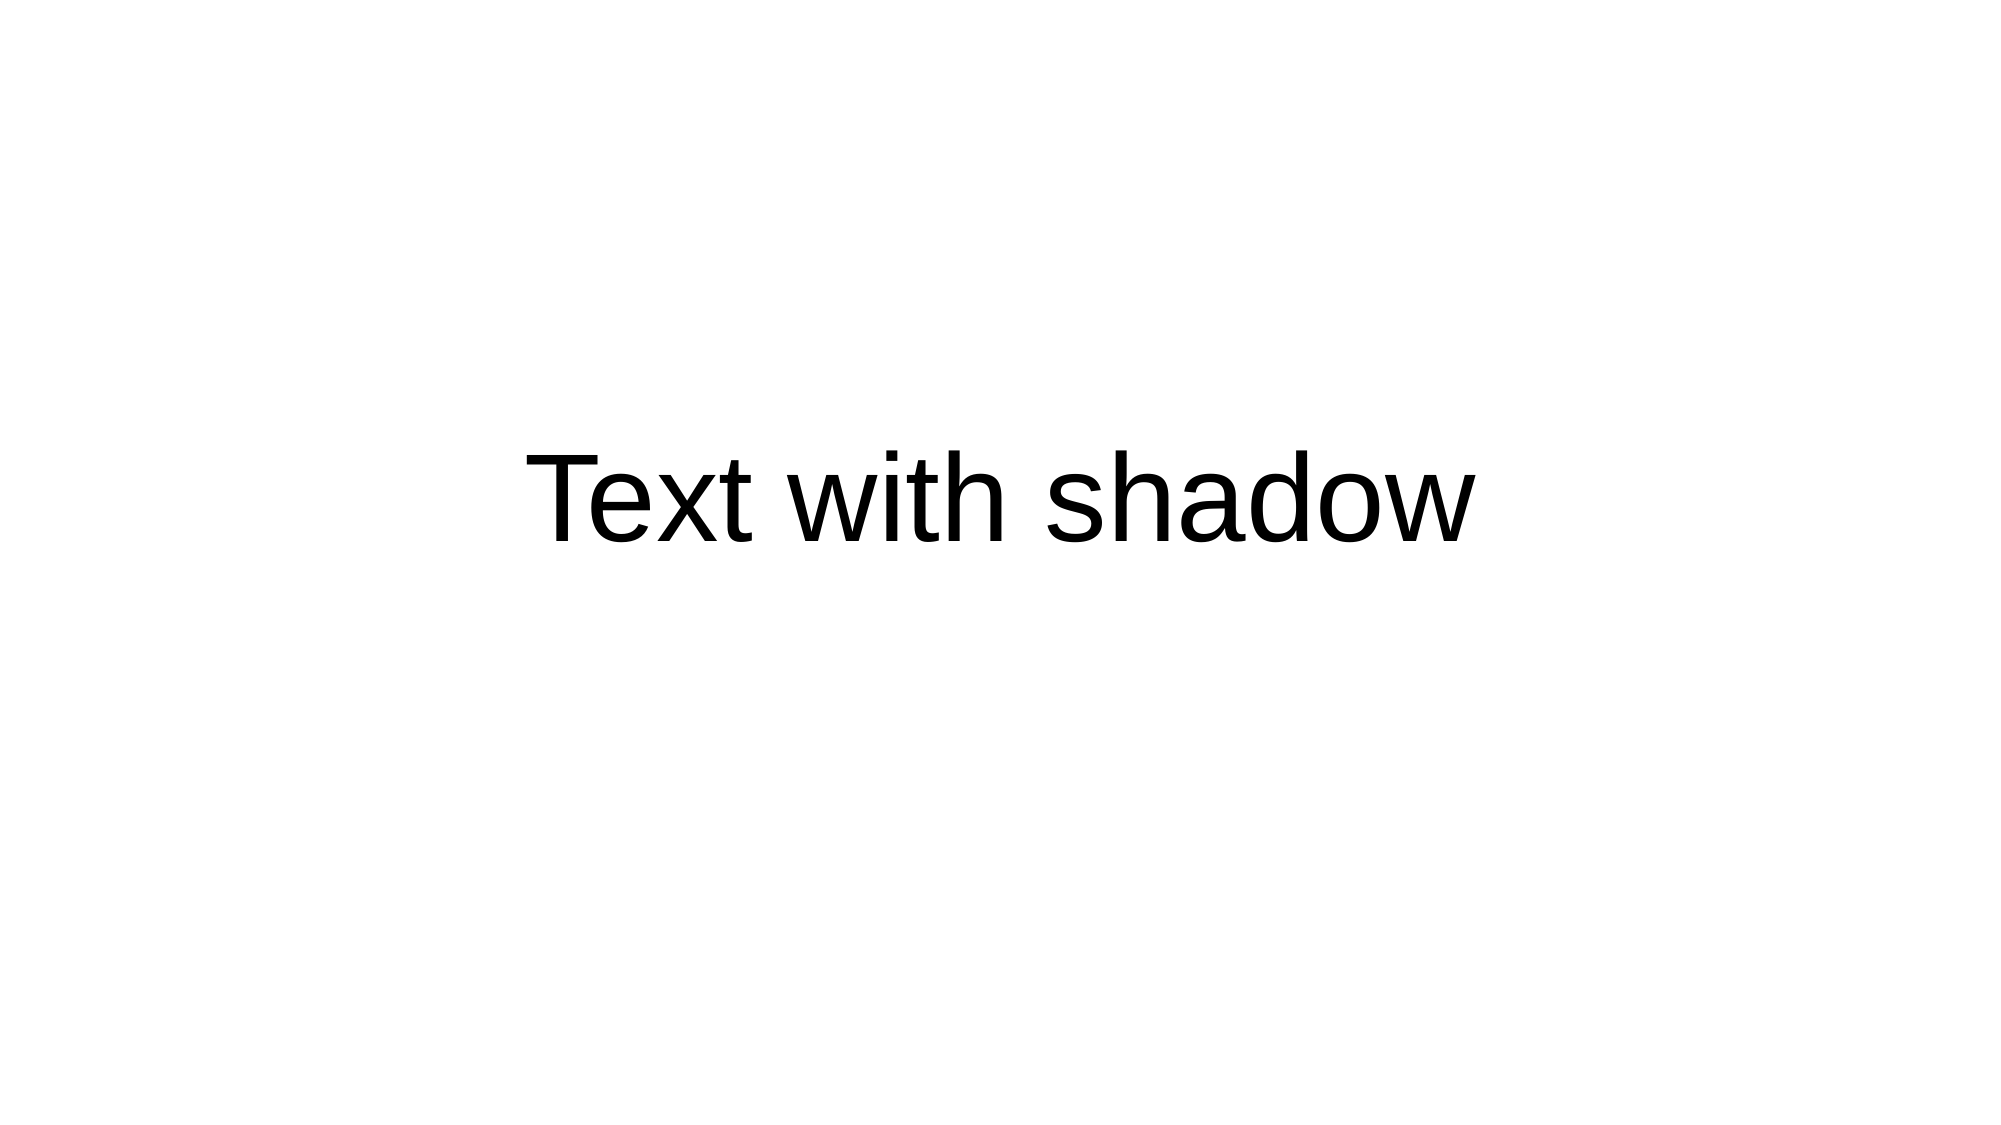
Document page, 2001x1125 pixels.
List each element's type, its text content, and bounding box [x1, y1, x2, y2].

title Text with shadow [249, 184, 1750, 576]
